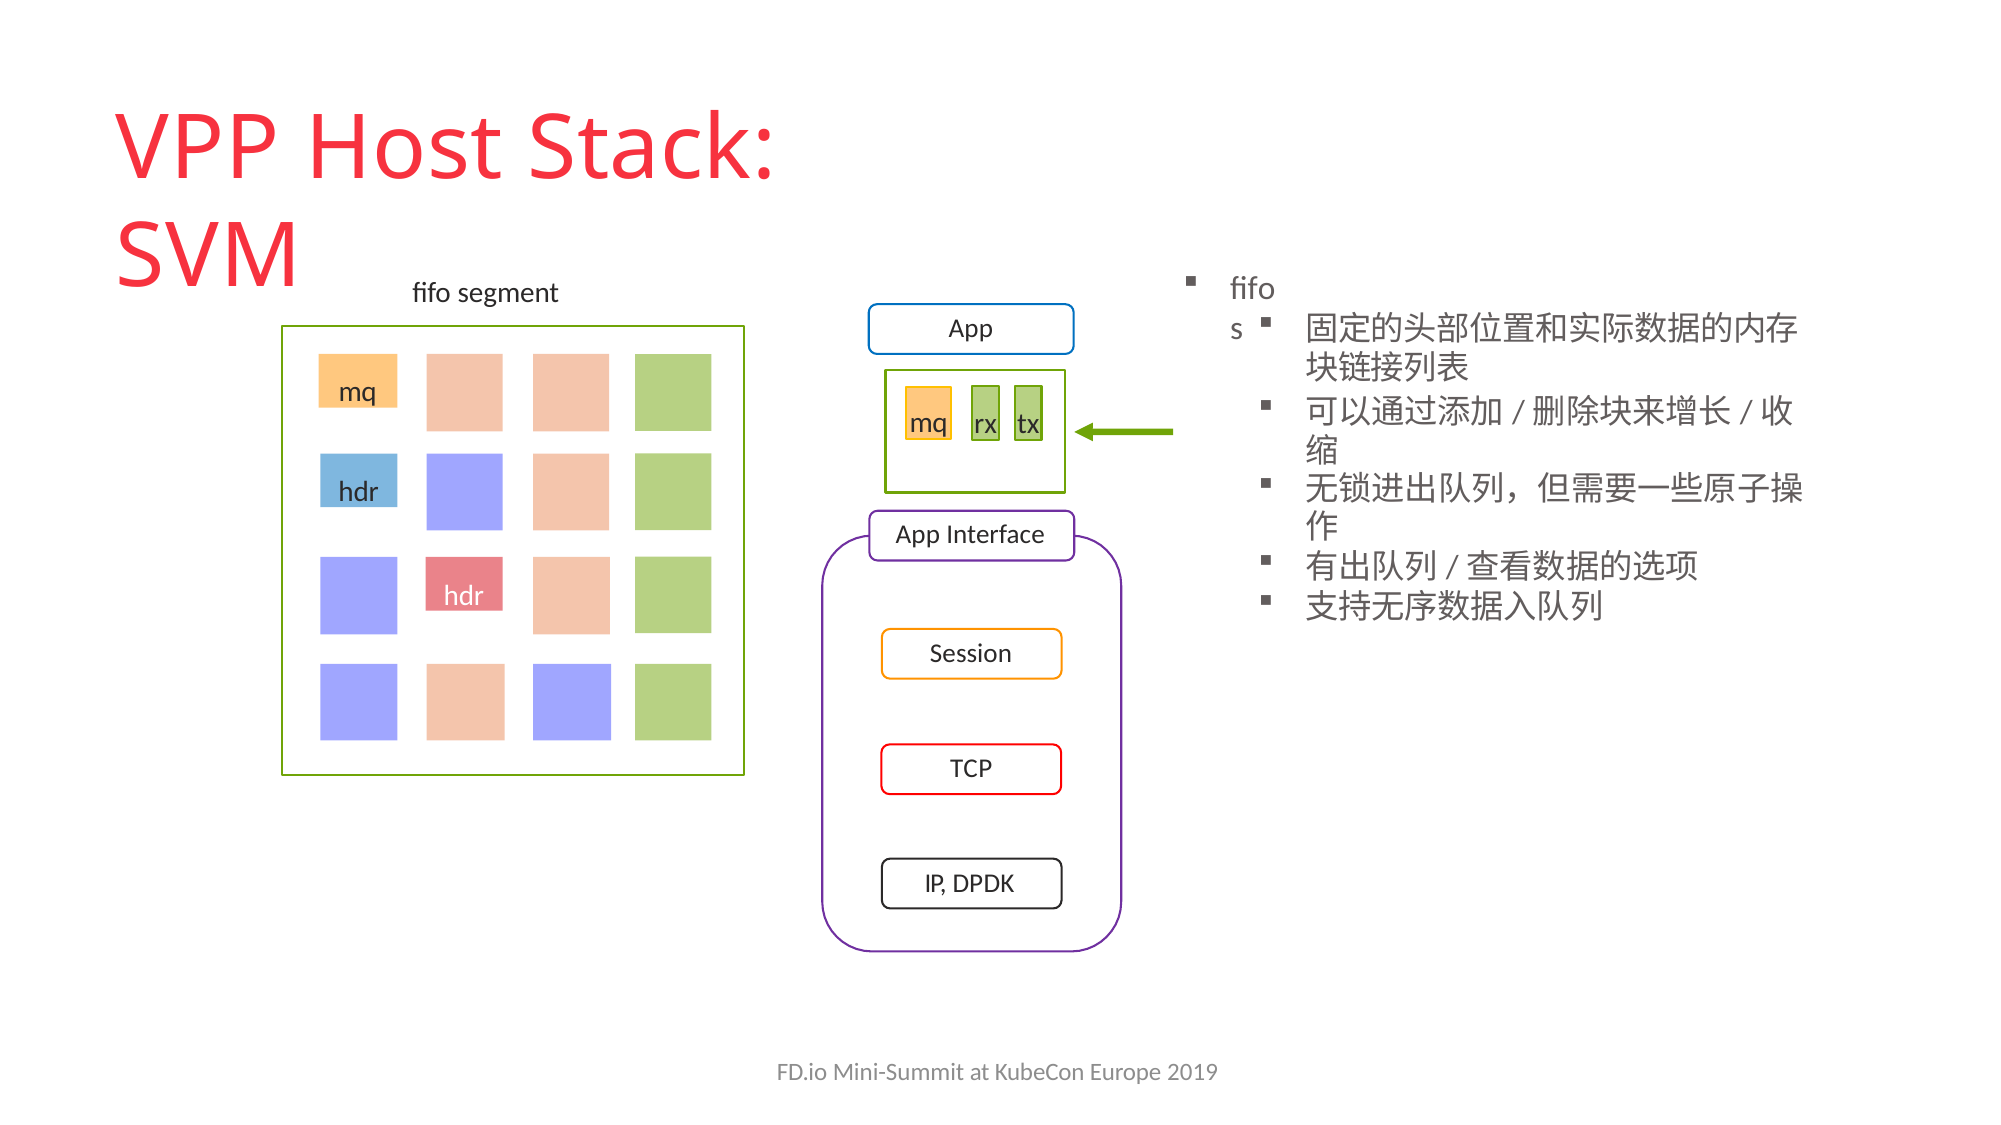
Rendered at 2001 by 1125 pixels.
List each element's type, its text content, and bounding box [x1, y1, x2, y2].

text_box [868, 304, 1074, 354]
text_box 固定的头部位置和实际数据的内存块链接列表 可以通过添加/删除块来增长/收缩 无锁进出队列，但需要一些原子操作 有出队列/查看数据的选项 支持无序数据入队列 [1256, 303, 1845, 625]
text_box [869, 510, 1075, 561]
text_box [281, 325, 745, 776]
text_box fifos [1181, 264, 1289, 346]
text_box [822, 535, 1122, 952]
text_box rx [971, 385, 999, 440]
text_box IP, DPDK [922, 862, 1021, 898]
text_box fifo segment [410, 271, 563, 309]
text_box TCP [948, 748, 995, 783]
text_box [881, 744, 1062, 795]
text_box tx [1014, 385, 1042, 440]
text_box Session [927, 632, 1016, 668]
text_box [881, 628, 1062, 679]
text_box [1074, 422, 1174, 442]
text_box [885, 369, 1066, 493]
text_box [881, 858, 1062, 909]
text_box App [946, 308, 996, 343]
text_box App Interface [893, 514, 1050, 550]
text_box mq [905, 386, 952, 439]
footer FD.io Mini-Summit at KubeCon Europe 2019 [774, 1054, 1226, 1125]
title VPP Host Stack: SVM [113, 87, 881, 305]
